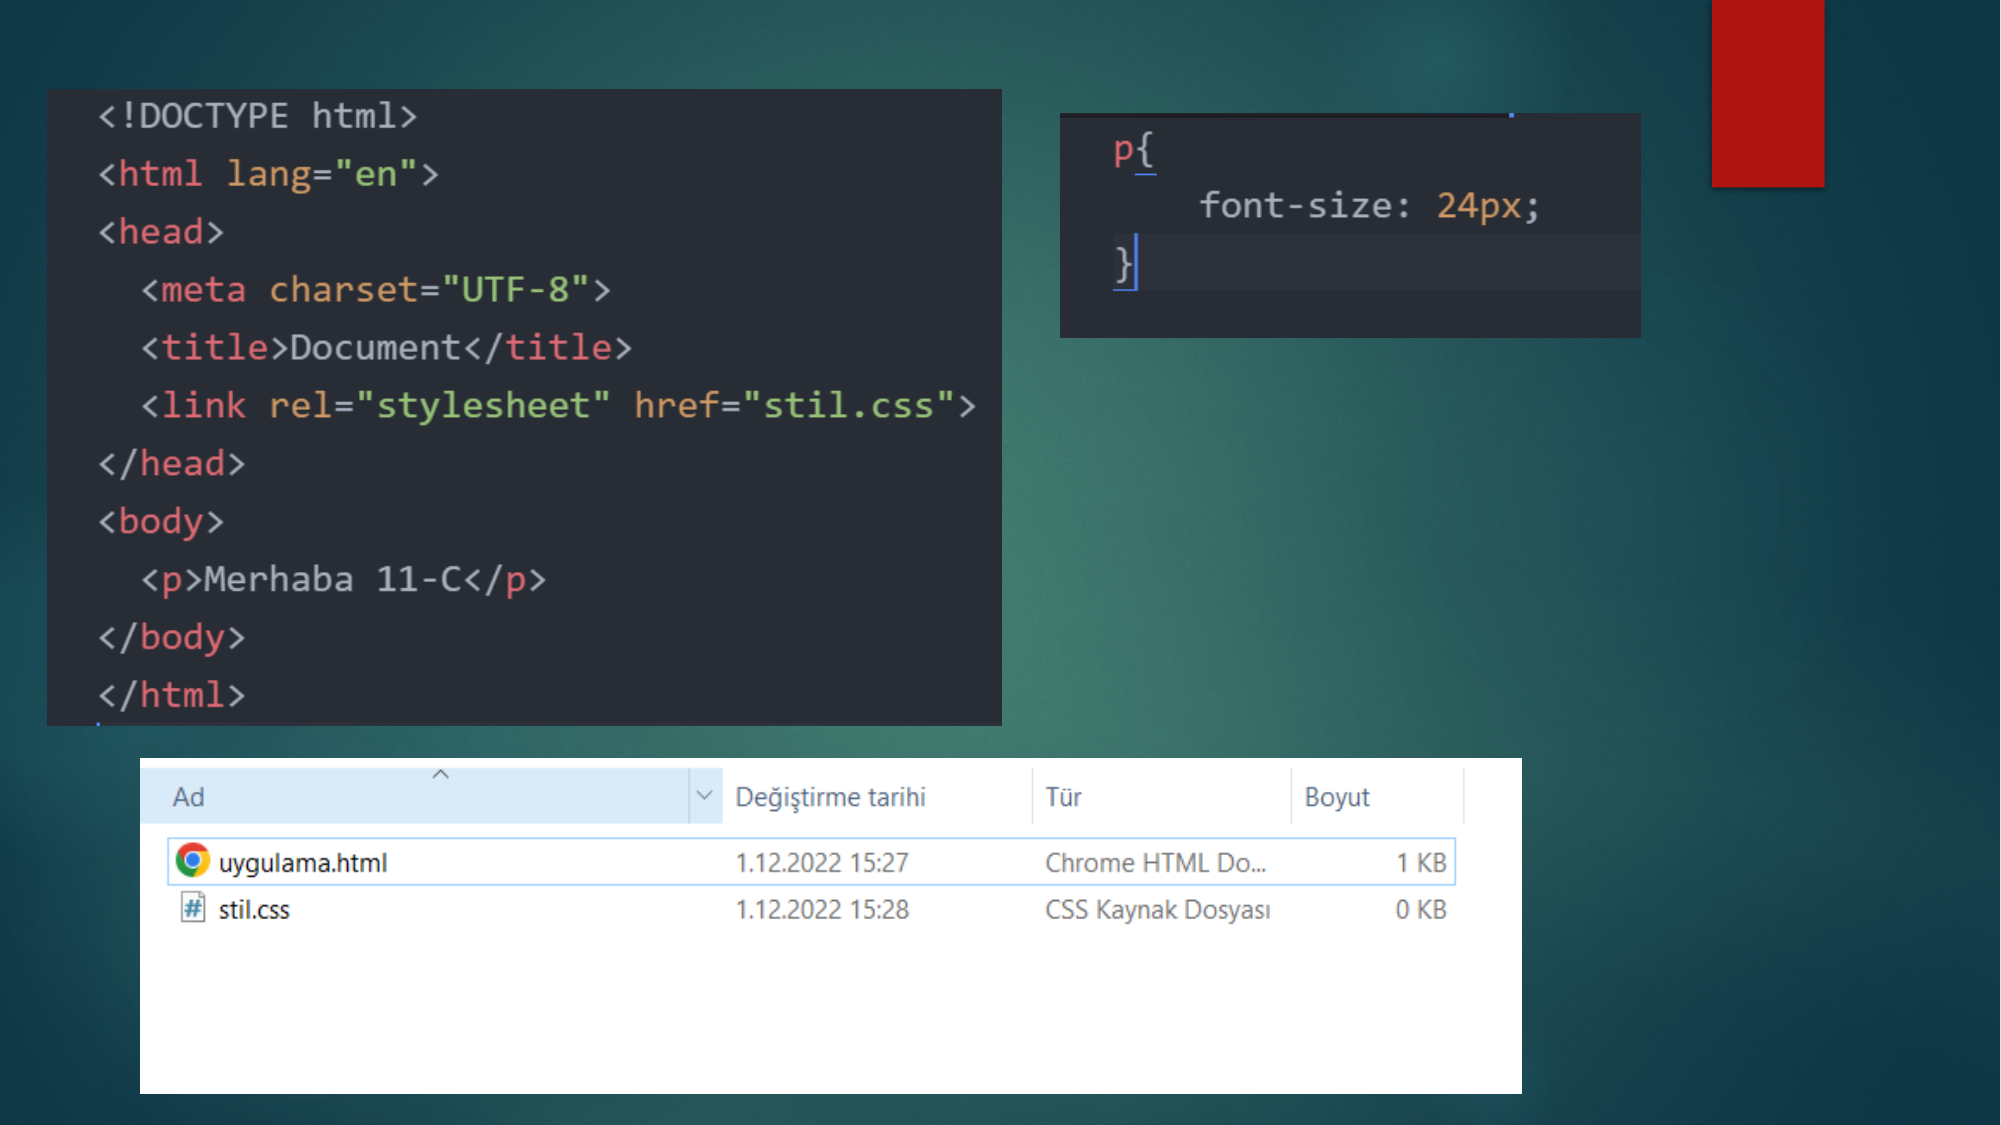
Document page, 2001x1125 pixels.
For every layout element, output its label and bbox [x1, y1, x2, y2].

picture [0, 89, 1575, 1125]
picture [1060, 0, 1641, 339]
